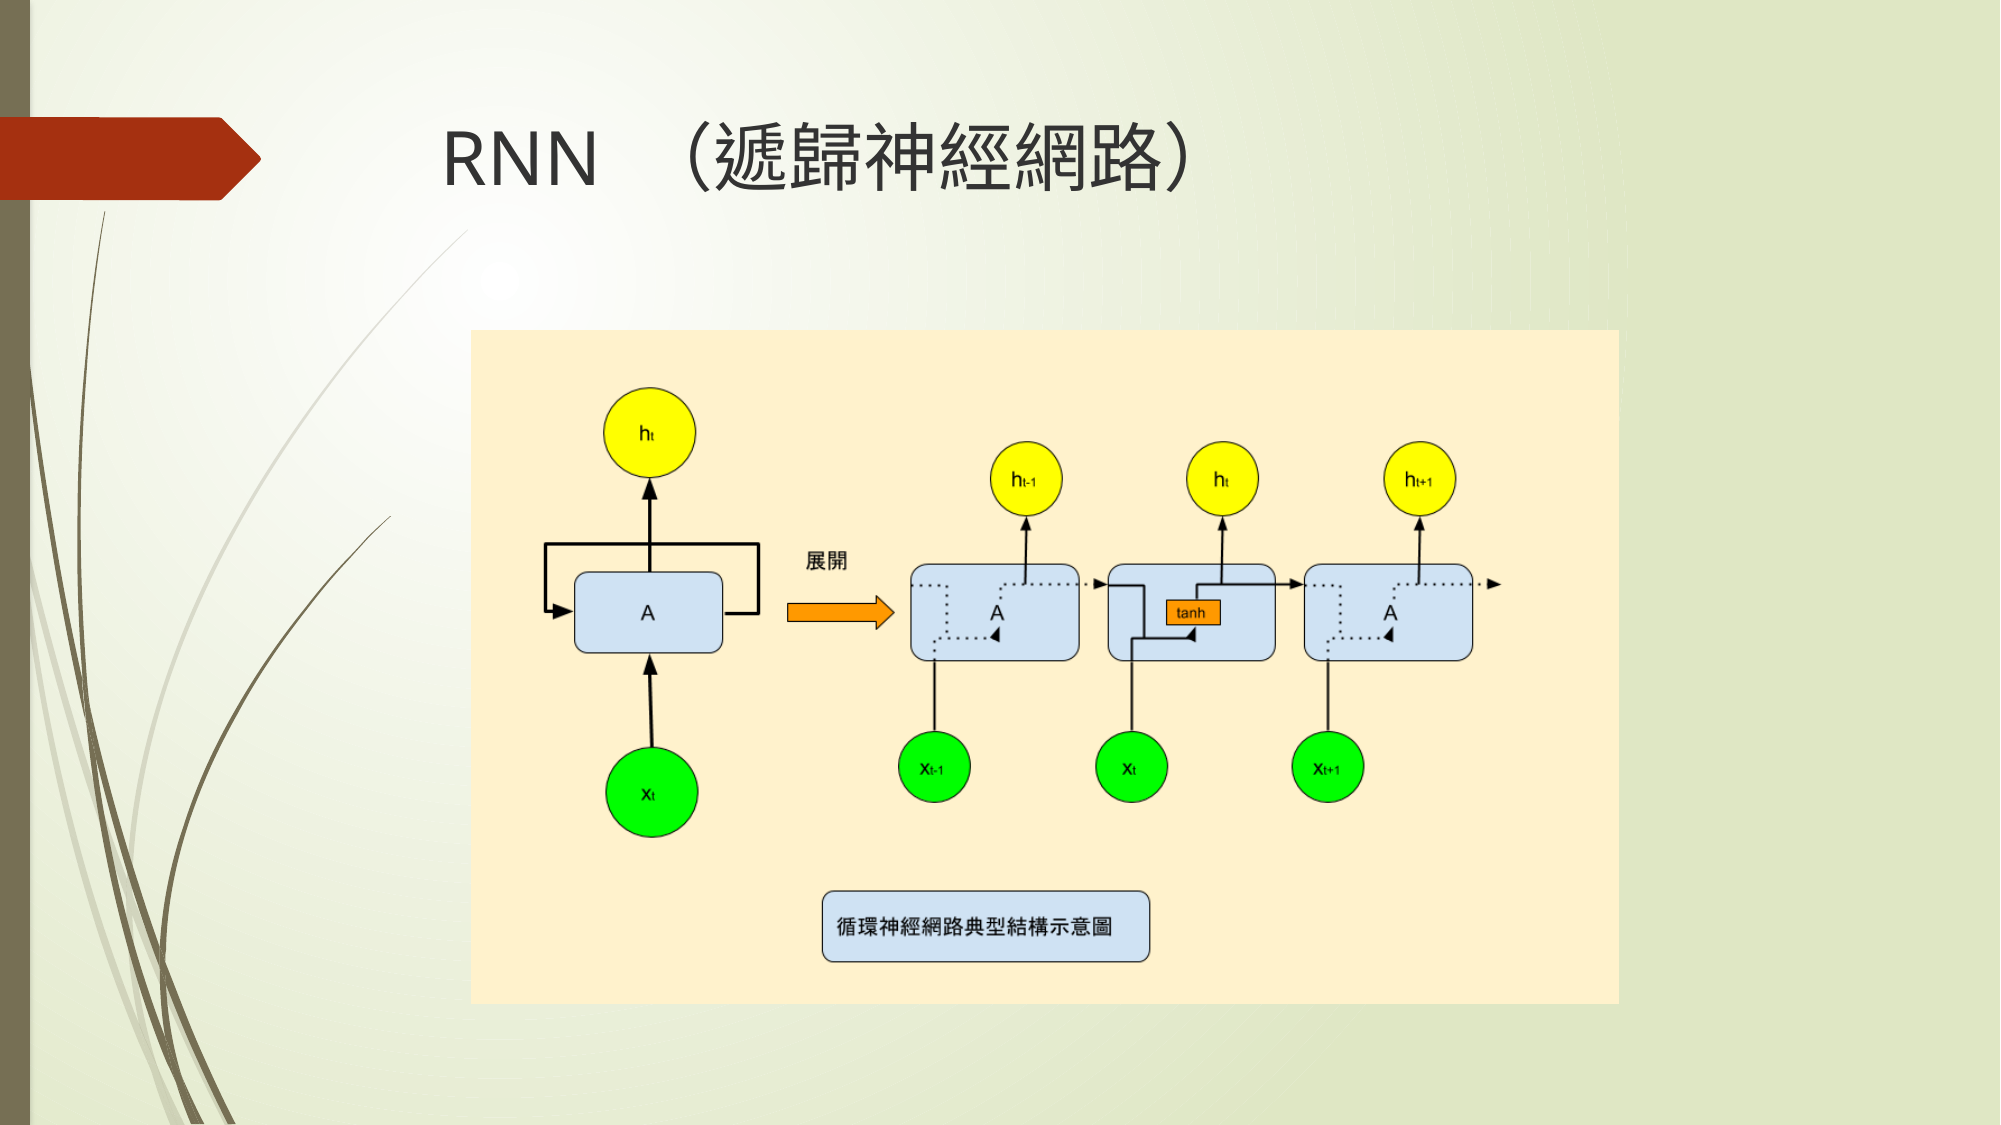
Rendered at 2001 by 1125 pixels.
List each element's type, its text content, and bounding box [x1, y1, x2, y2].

title RNN （遞歸神經網路） [425, 102, 1888, 313]
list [470, 330, 1619, 1004]
